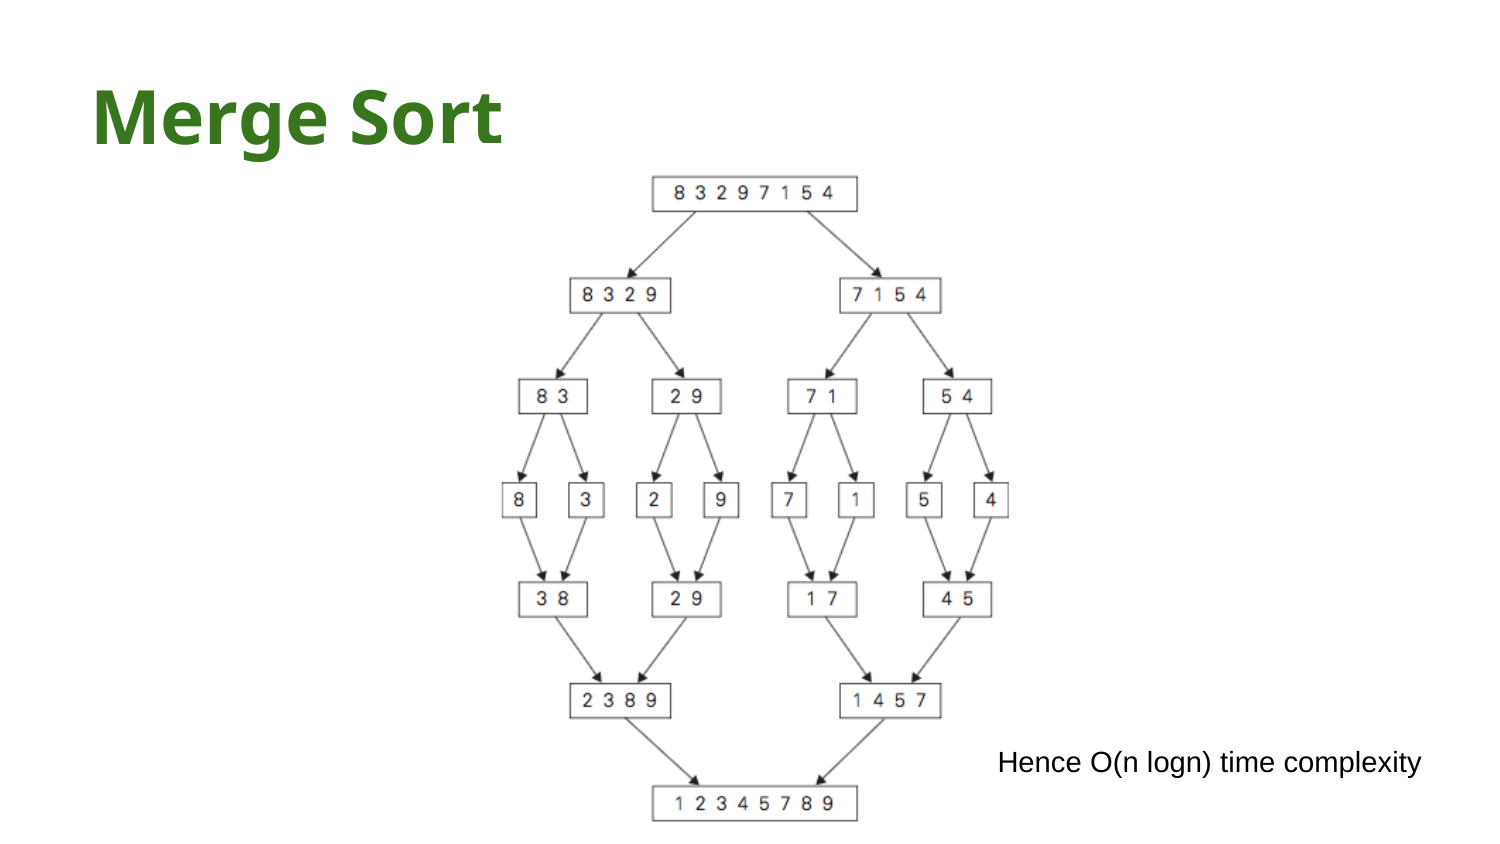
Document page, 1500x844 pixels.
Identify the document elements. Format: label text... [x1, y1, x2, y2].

text_box Hence O(n logn) time complexity [1121, 728, 1447, 808]
picture [429, 143, 1116, 833]
title Merge Sort [75, 33, 1425, 175]
